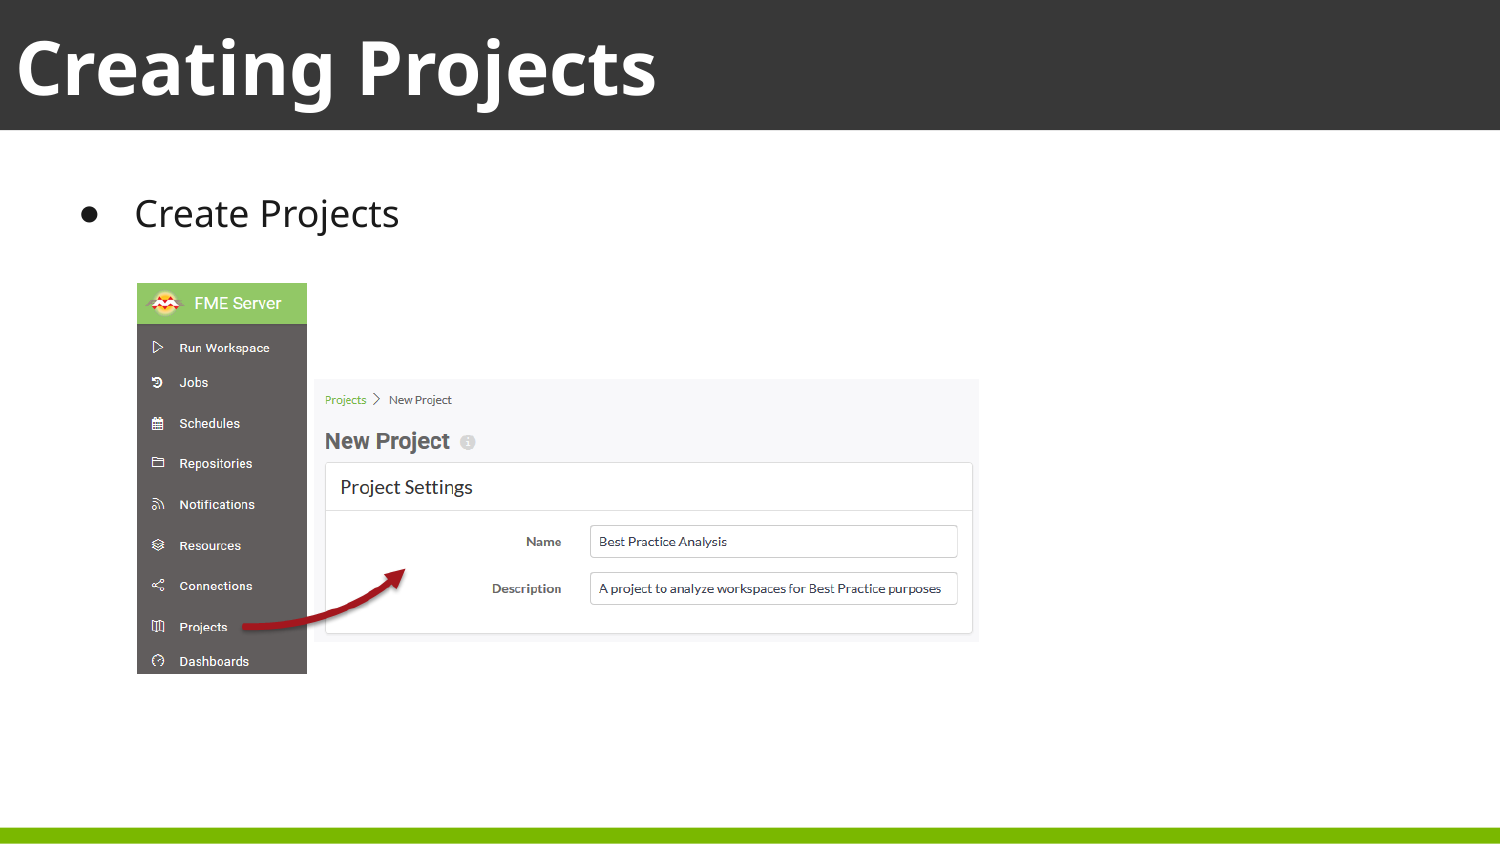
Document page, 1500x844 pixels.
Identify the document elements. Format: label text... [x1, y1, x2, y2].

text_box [0, 0, 1500, 131]
picture [137, 283, 979, 675]
list Create Projects [43, 167, 702, 418]
